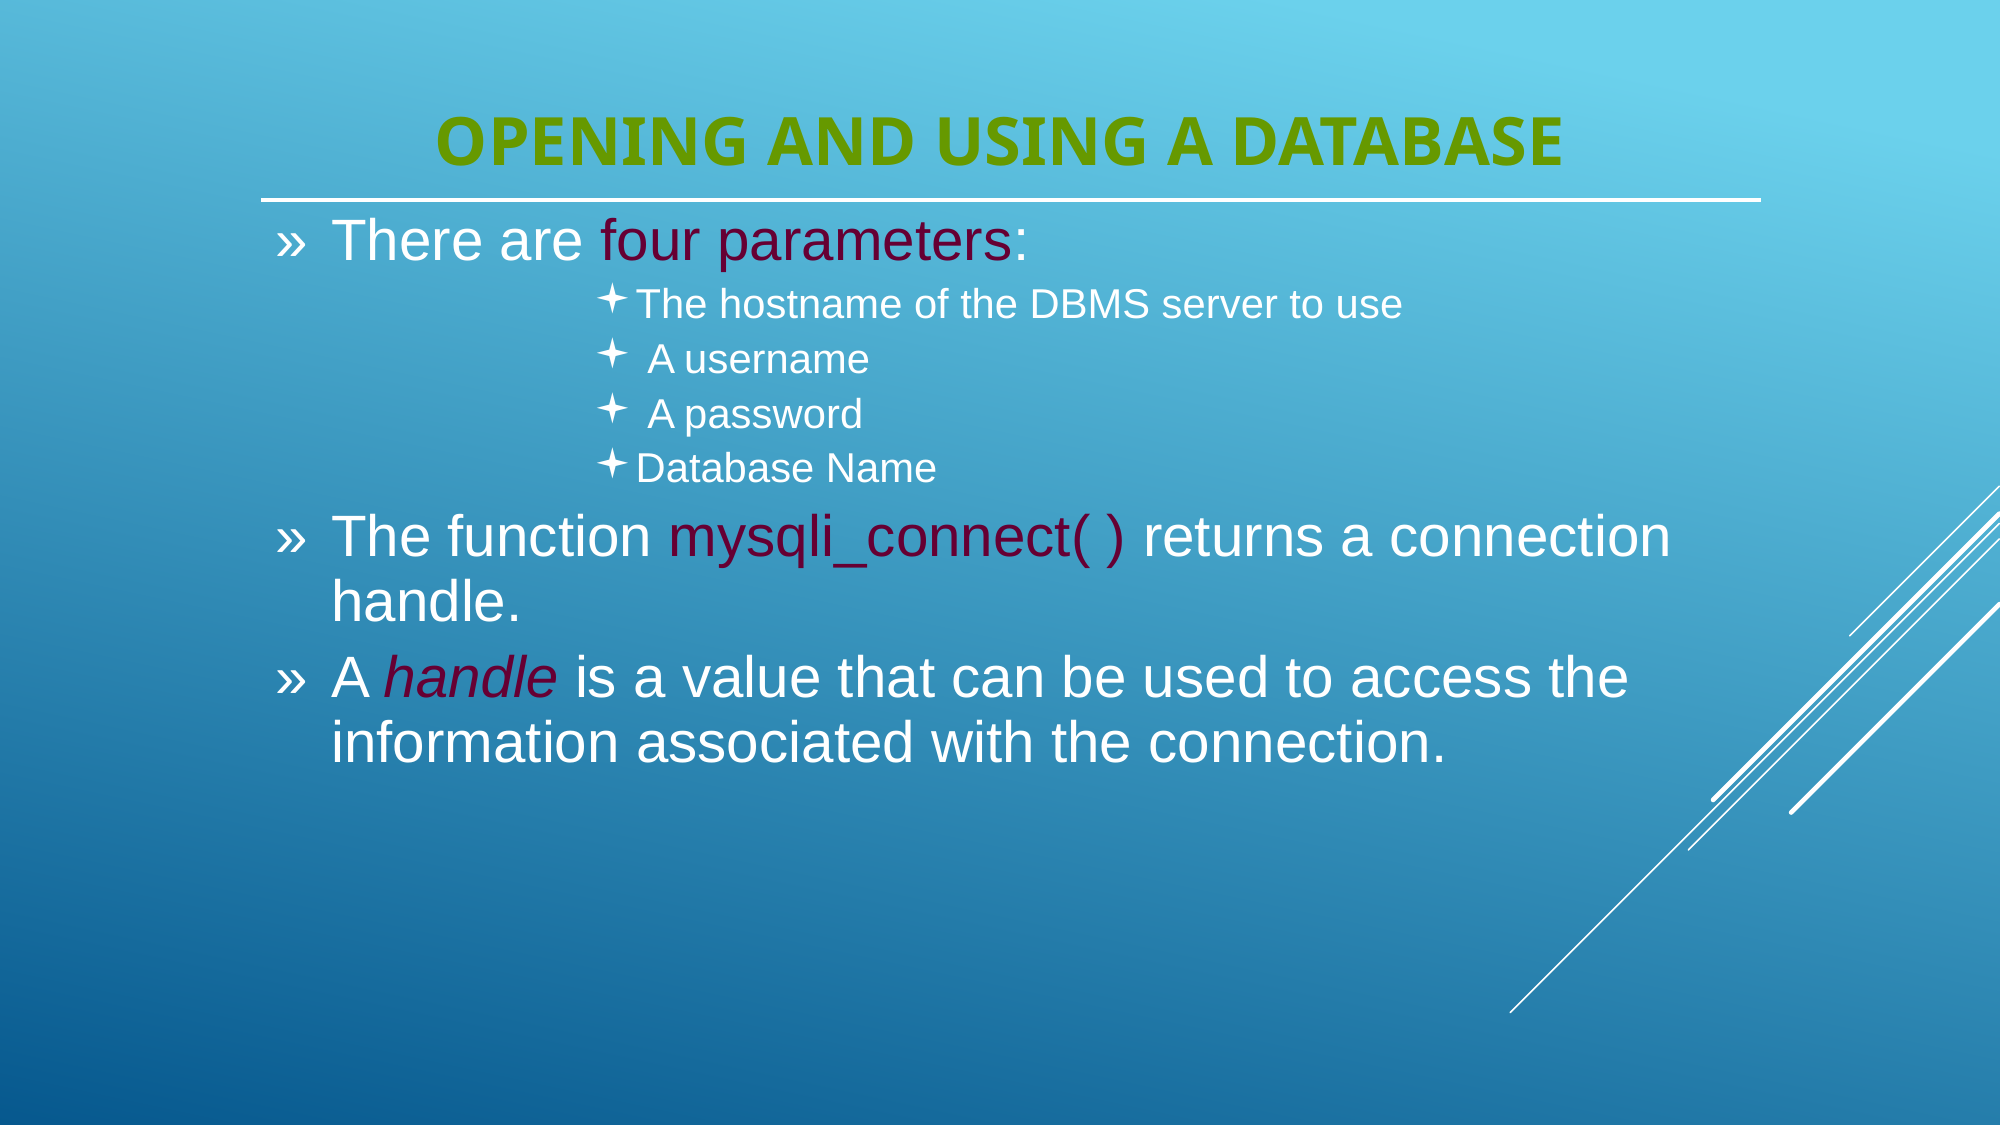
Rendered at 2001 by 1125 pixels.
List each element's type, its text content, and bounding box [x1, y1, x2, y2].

title Opening and Using a Database [324, 37, 1675, 198]
table_header There are four parameters: The hostname of the DBMS server to use A username A password Database Name The function mysqli_connect( ) returns a connection handle. A handle is a value that can be used to access the information associated with the connection. [261, 202, 1761, 833]
